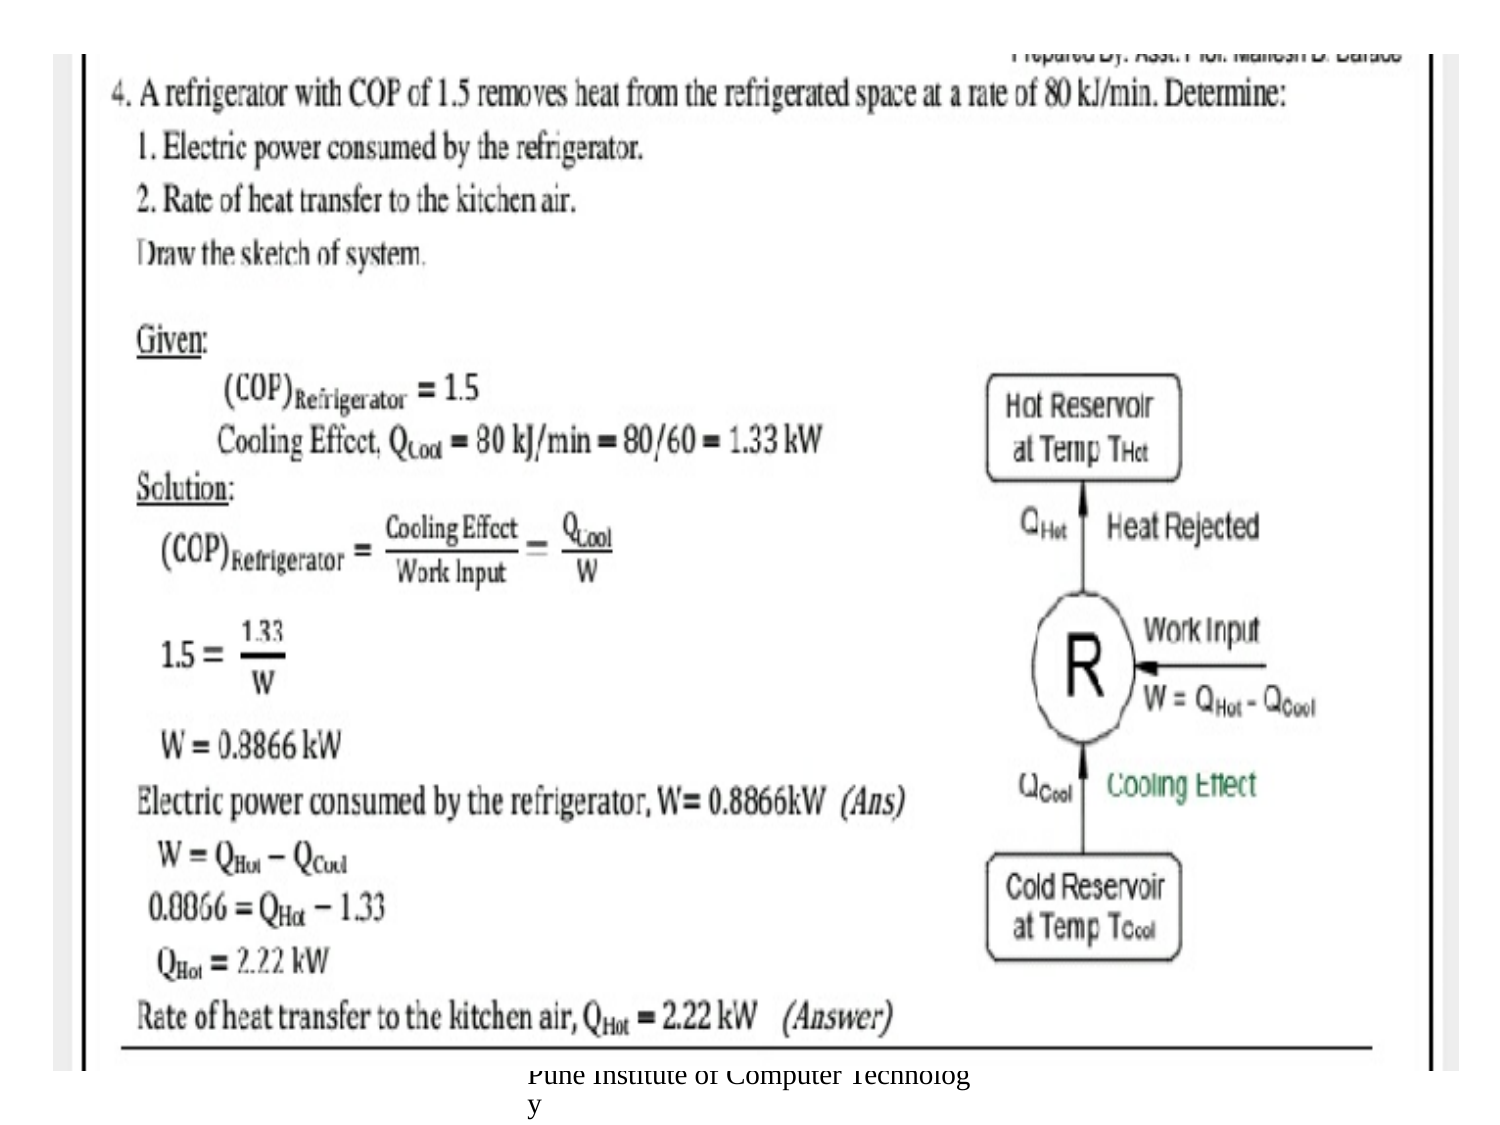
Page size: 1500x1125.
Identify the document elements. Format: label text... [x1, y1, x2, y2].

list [52, 54, 1459, 1071]
footer Pune Institute of Computer Technology [512, 1080, 988, 1103]
